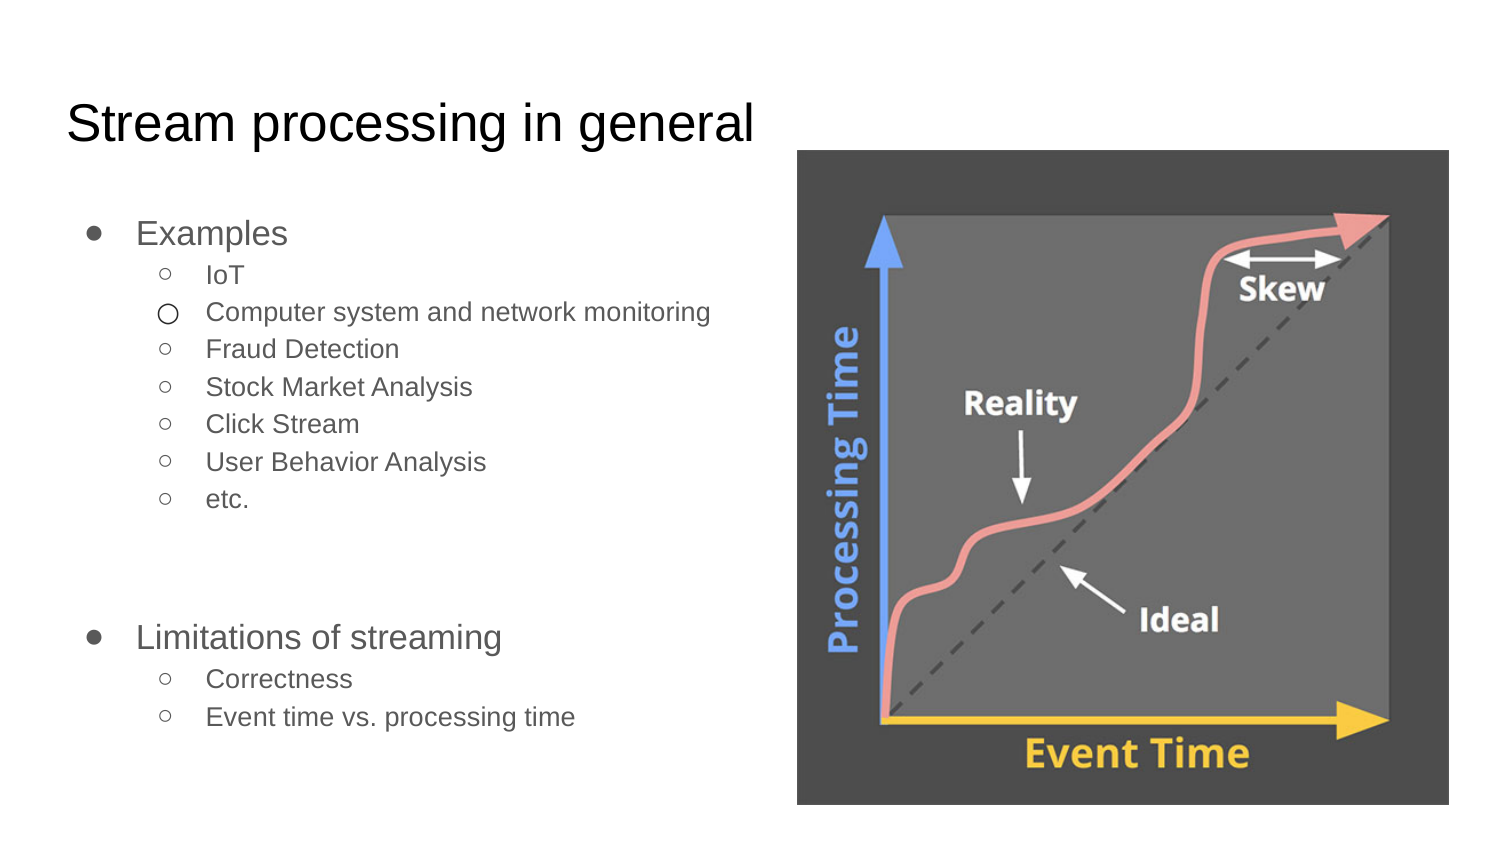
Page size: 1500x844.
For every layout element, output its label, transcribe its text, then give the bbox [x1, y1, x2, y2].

title Stream processing in general [51, 72, 1449, 167]
picture [797, 149, 1450, 805]
list Examples IoT Computer system and network monitoring Fraud Detection Stock Market Analysis Click Stream User Behavior Analysis etc. Limitations of streaming Correctness Event time vs. processing time [51, 189, 792, 750]
